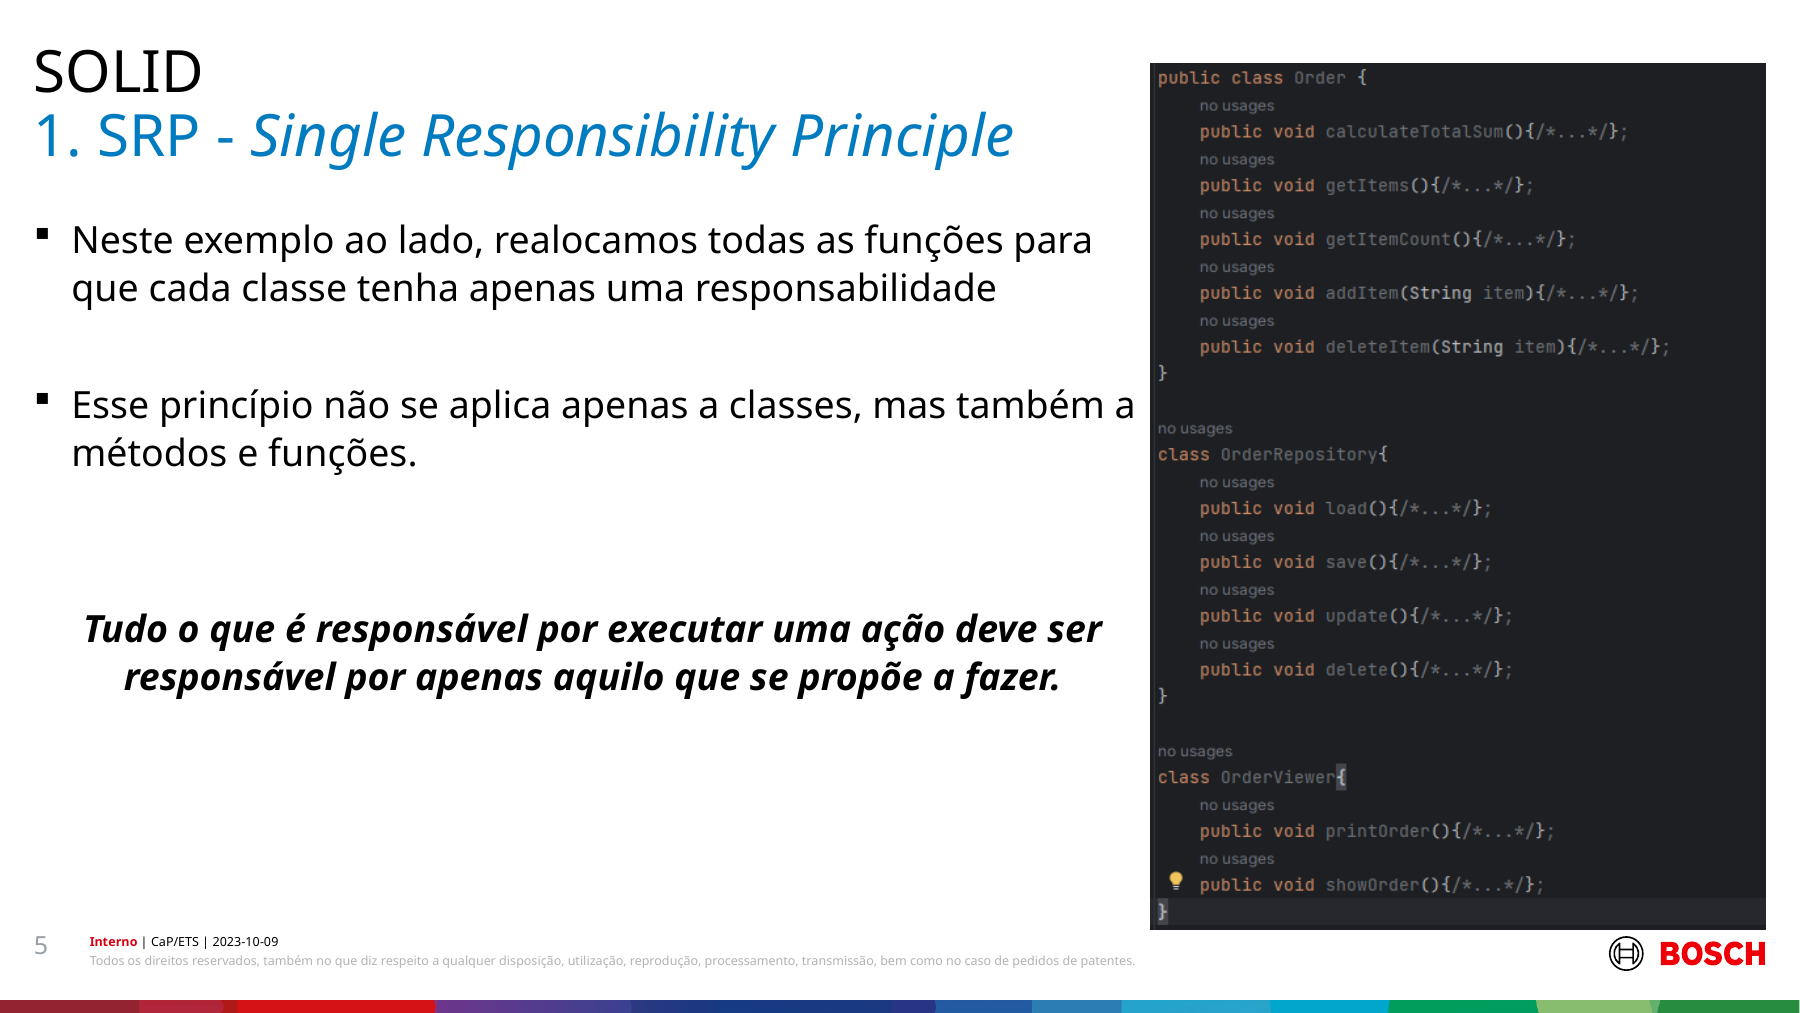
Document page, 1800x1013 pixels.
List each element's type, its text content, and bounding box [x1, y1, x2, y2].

picture [0, 1000, 1270, 1013]
picture [1150, 63, 1766, 930]
list Neste exemplo ao lado, realocamos todas as funções para que cada classe tenha apenas uma responsabilidade Esse princípio não se aplica apenas a classes, mas também a métodos e funções. Tudo o que é responsável por executar uma ação deve ser responsável por apenas aquilo que se propõe a fazer. [33, 212, 1150, 930]
picture [1388, 1000, 1800, 1013]
title 1. SRP - Single Responsibility Principle [33, 107, 1150, 171]
list SOLID [33, 42, 1766, 107]
slide_number 5 [33, 929, 81, 997]
